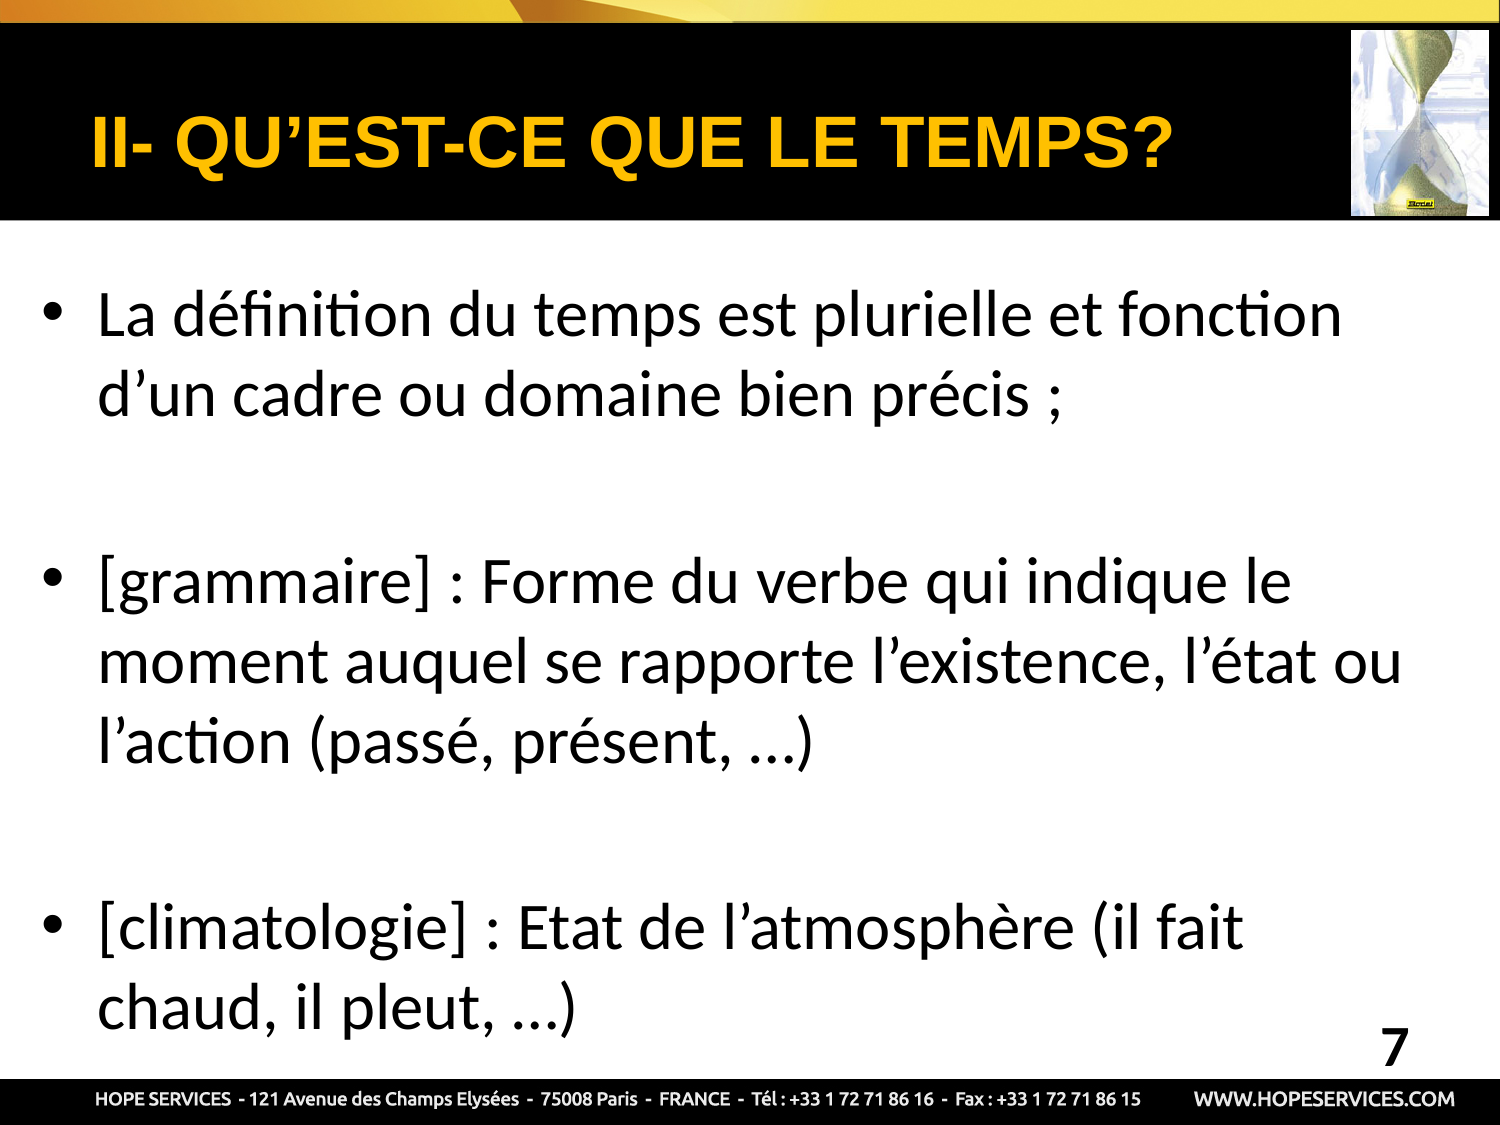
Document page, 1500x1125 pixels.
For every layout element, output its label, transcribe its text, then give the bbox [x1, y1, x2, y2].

picture [0, 0, 1500, 1125]
slide_number 7 [1074, 1012, 1425, 1073]
title II- QU’EST-CE QUE LE TEMPS? [75, 45, 1425, 233]
list La définition du temps est plurielle et fonction d’un cadre ou domaine bien précis ; [grammaire] : Forme du verbe qui indique le moment auquel se rapporte l’existence, l’état ou l’action (passé, présent, …) [climatologie] : Etat de l’atmosphère (il fait chaud, il pleut, …) [26, 262, 1452, 1058]
